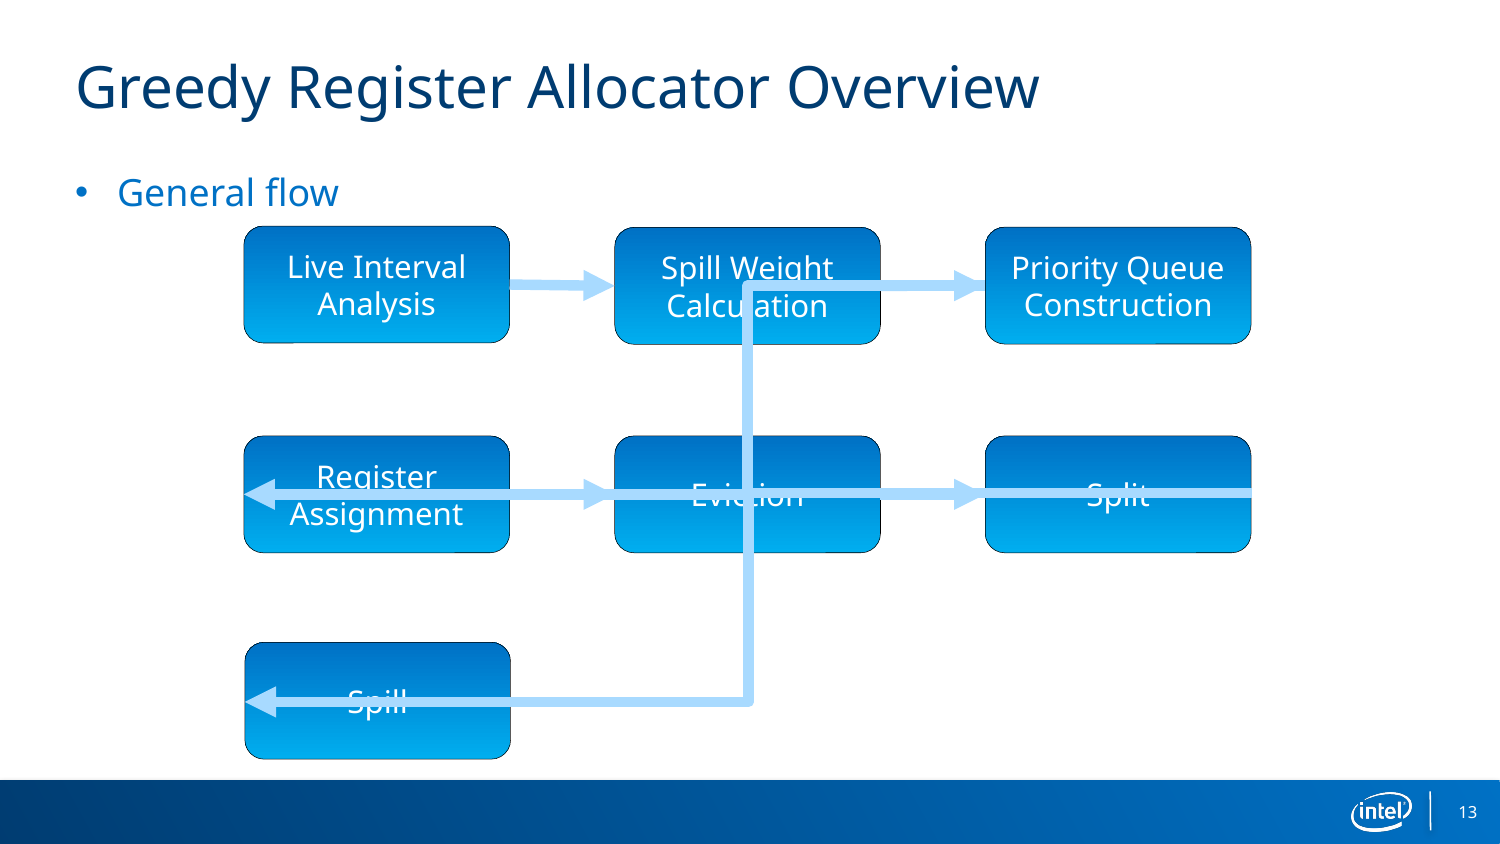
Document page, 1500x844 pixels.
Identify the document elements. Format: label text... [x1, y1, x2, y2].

list General flow [75, 168, 1425, 732]
text_box Spill Weight Calculation [614, 227, 881, 284]
text_box Priority Queue Construction [985, 227, 1252, 285]
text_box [243, 285, 1252, 492]
slide_number 13 [1127, 791, 1478, 837]
text_box Live Interval Analysis [243, 226, 510, 285]
title Greedy Register Allocator Overview [75, 50, 1425, 160]
text_box Spill [244, 710, 511, 760]
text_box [244, 492, 1253, 703]
